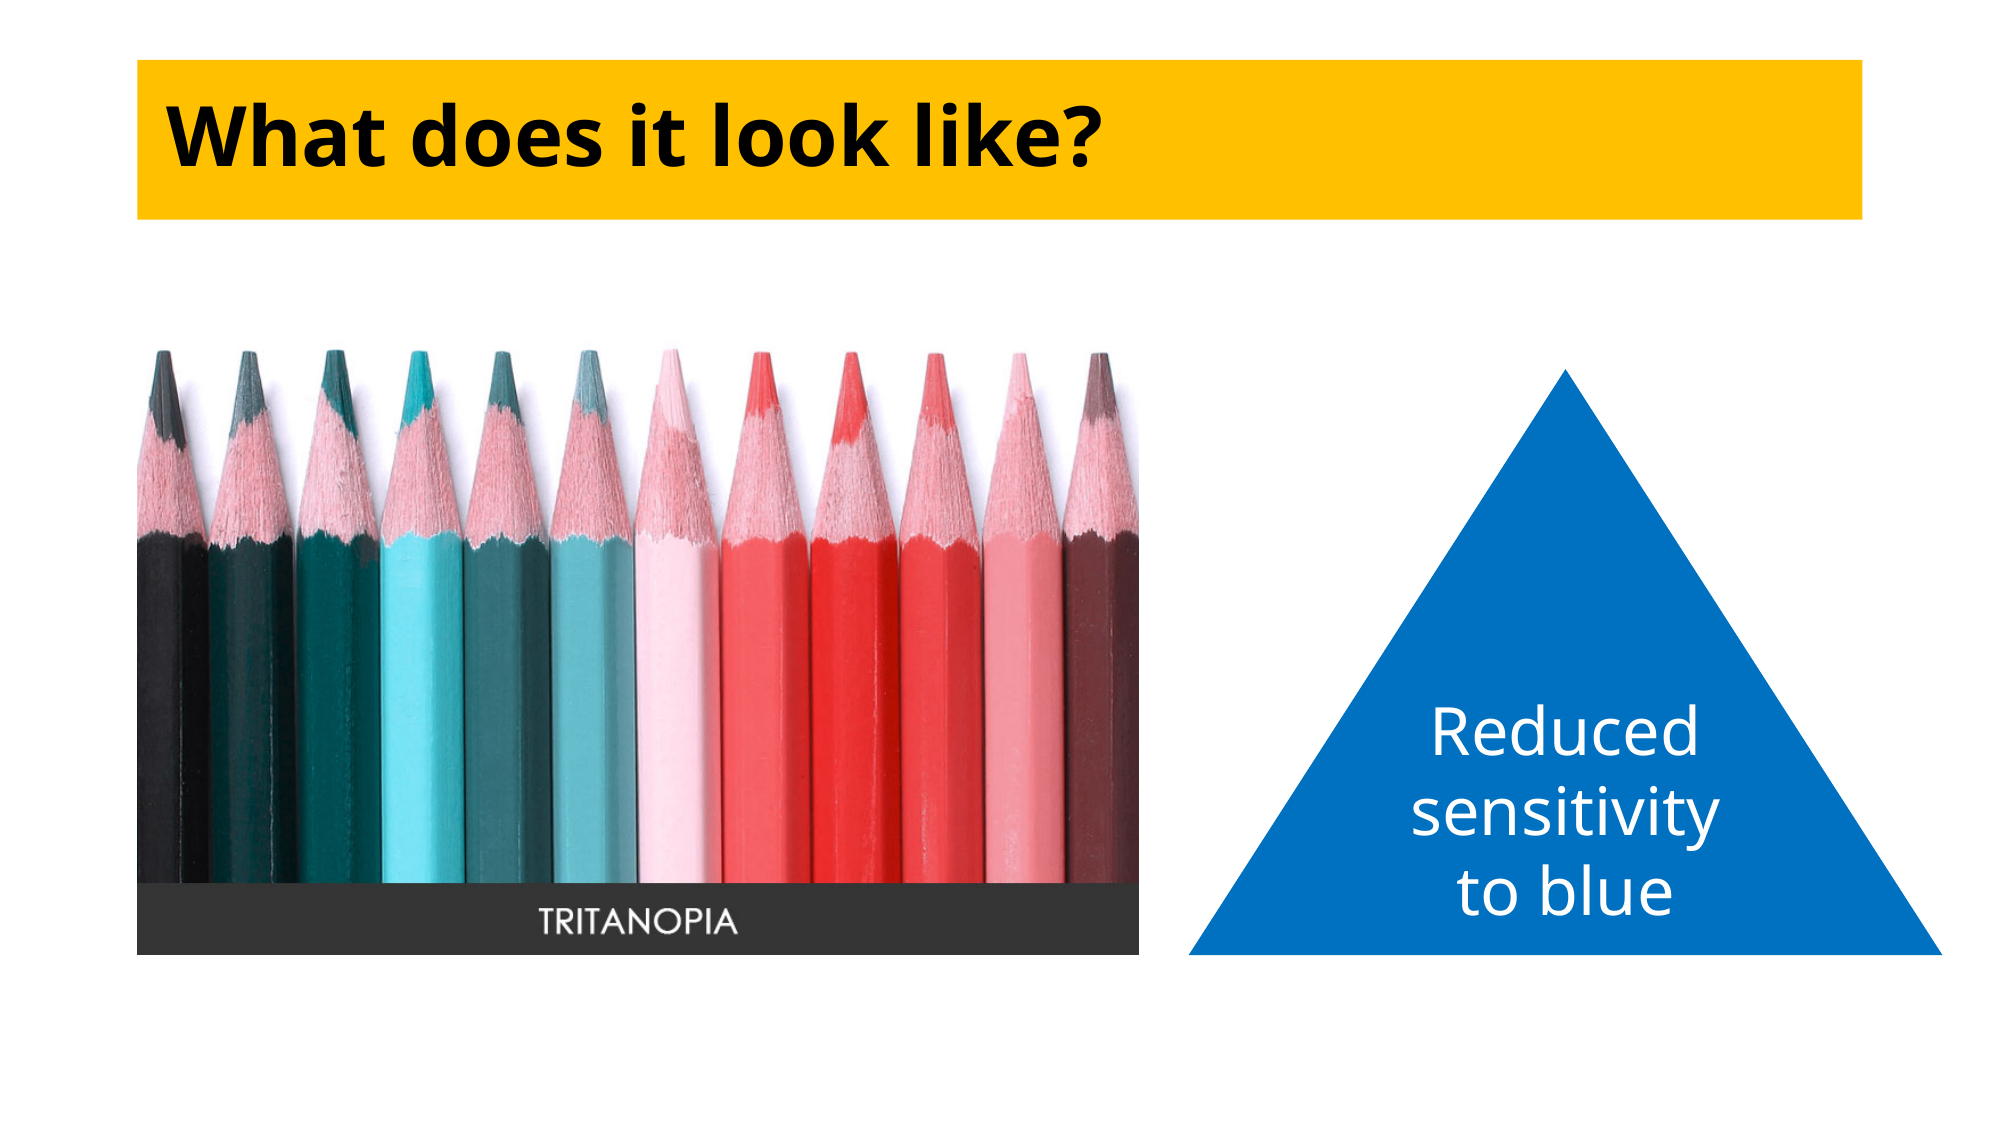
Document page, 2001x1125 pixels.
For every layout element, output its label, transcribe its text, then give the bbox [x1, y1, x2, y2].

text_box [1190, 370, 1941, 955]
picture [137, 323, 1139, 955]
title What does it look like? [136, 59, 1863, 221]
